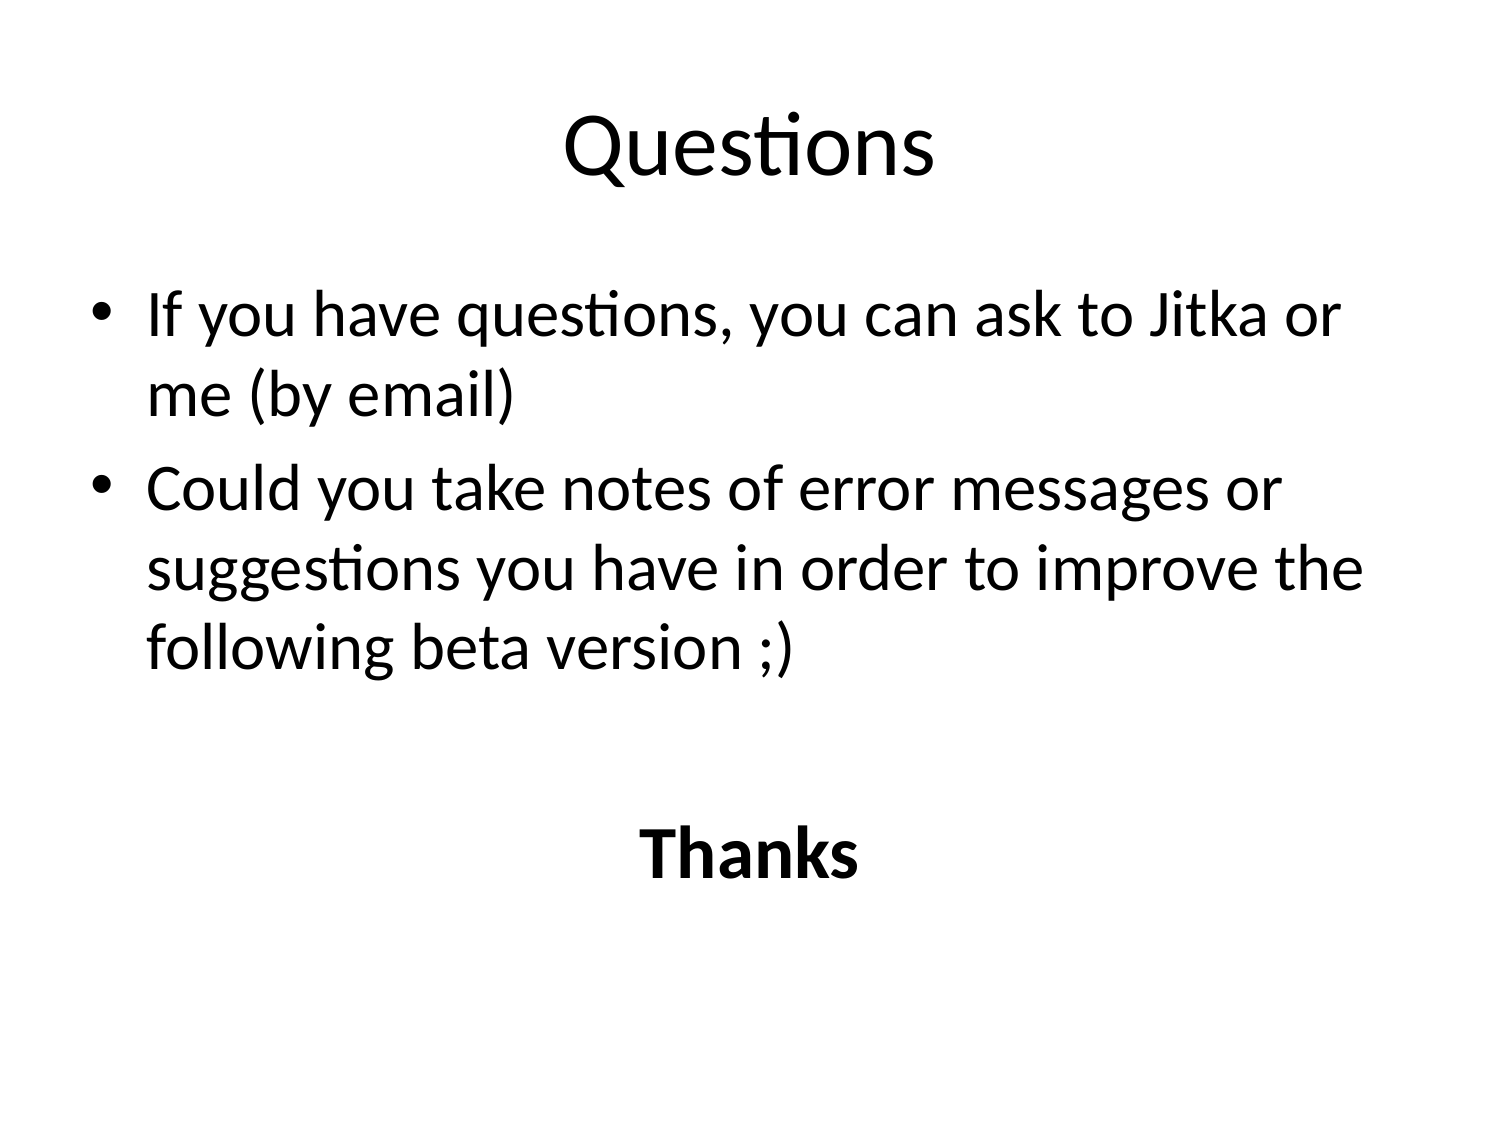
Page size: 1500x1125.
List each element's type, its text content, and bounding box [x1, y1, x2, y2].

list If you have questions, you can ask to Jitka or me (by email) Could you take notes of error messages or suggestions you have in order to improve the following beta version ;) Thanks [75, 262, 1425, 1005]
title Questions [75, 45, 1425, 233]
